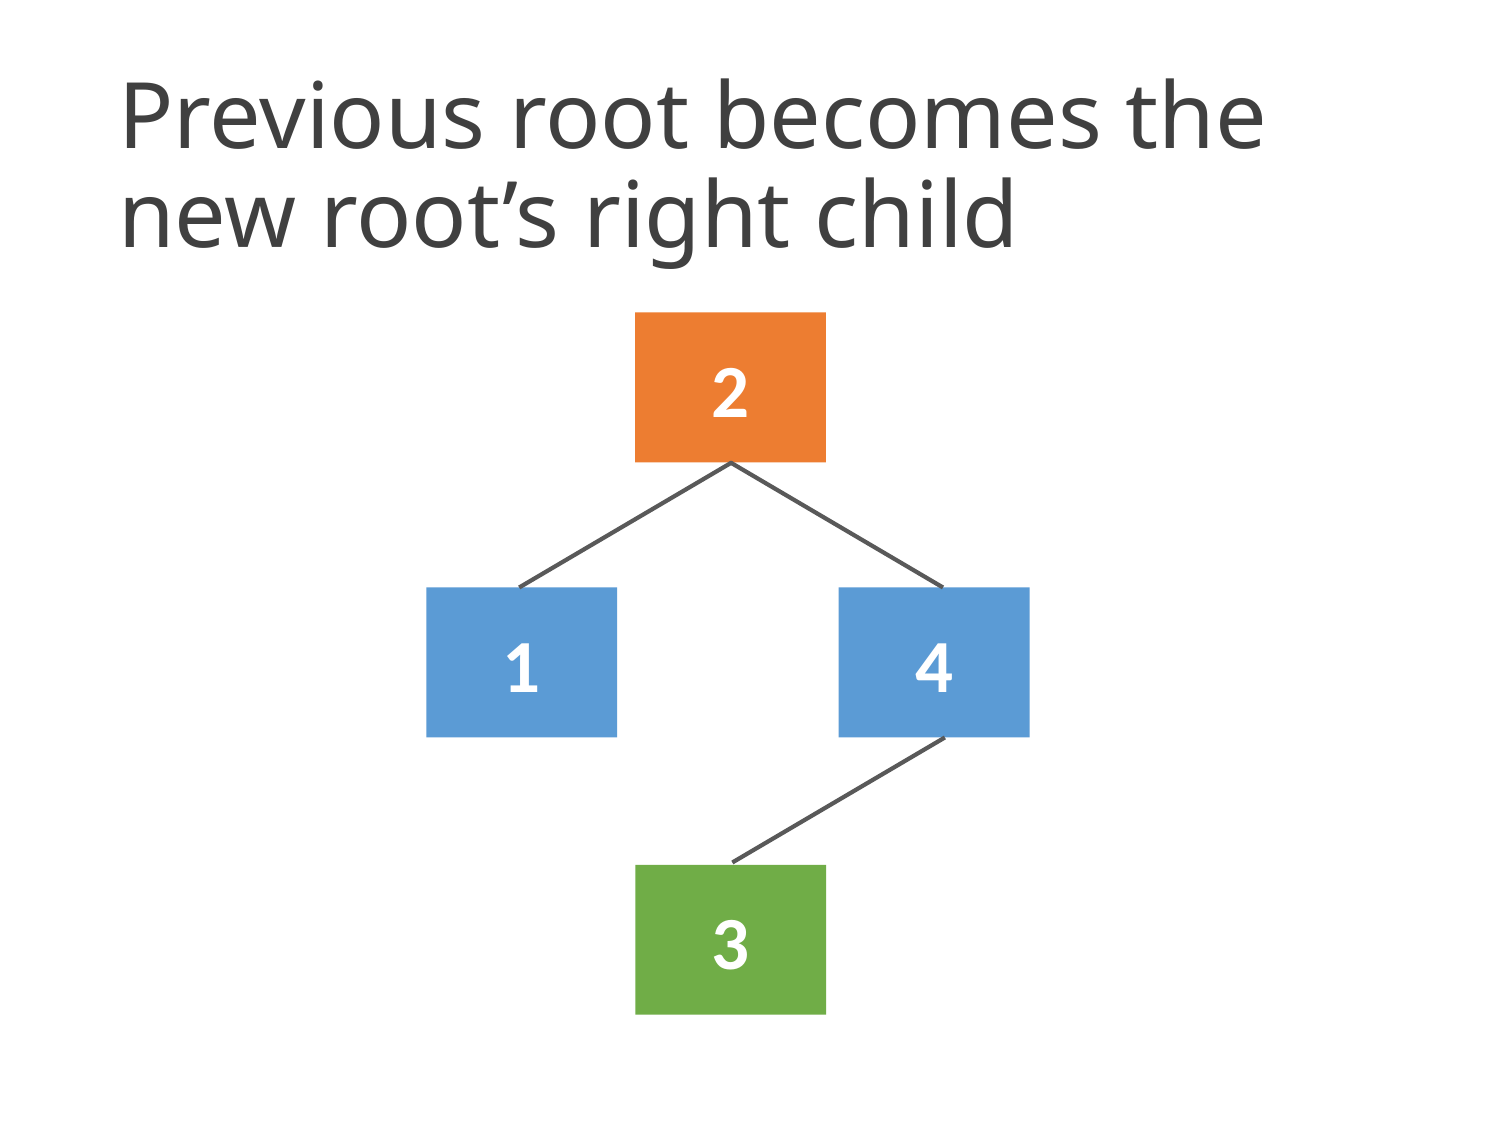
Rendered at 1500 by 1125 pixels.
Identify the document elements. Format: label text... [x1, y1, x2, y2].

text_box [519, 462, 730, 588]
text_box 3 [634, 864, 827, 1016]
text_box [732, 737, 945, 863]
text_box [730, 462, 943, 588]
text_box 2 [634, 311, 827, 462]
text_box 4 [838, 586, 1031, 738]
title Previous root becomes the new root’s right child [103, 59, 1397, 278]
text_box 1 [425, 586, 618, 738]
